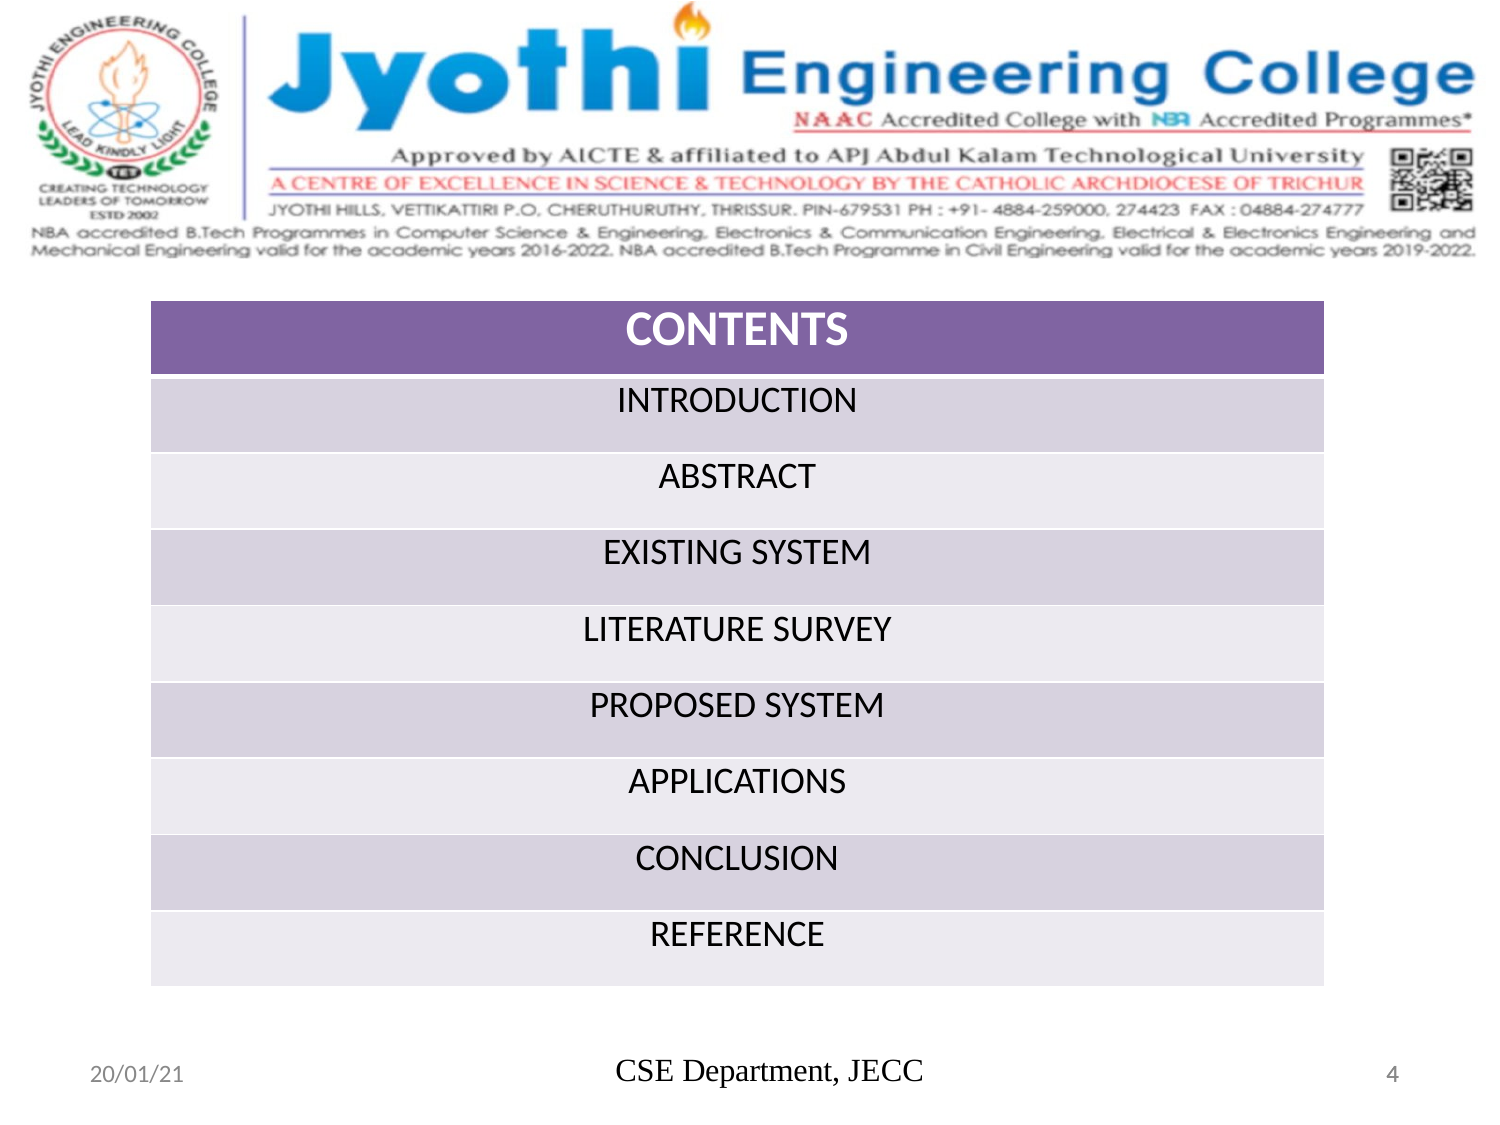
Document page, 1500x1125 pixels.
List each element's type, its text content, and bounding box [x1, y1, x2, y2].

text_box [25, 1, 1486, 259]
table_header CONTENTS [151, 301, 1324, 374]
table_cell EXISTING SYSTEM [151, 530, 1324, 605]
table_cell LITERATURE SURVEY [151, 606, 1324, 681]
table_cell ABSTRACT [151, 454, 1324, 528]
slide_number 4 [1380, 1061, 1418, 1091]
table_cell APPLICATIONS [151, 759, 1324, 834]
table_cell INTRODUCTION [151, 379, 1324, 452]
table_cell REFERENCE [151, 912, 1324, 986]
table_cell CONCLUSION [151, 835, 1324, 910]
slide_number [87, 1061, 187, 1125]
footer CSE Department, JECC [613, 1049, 938, 1125]
table_cell PROPOSED SYSTEM [151, 683, 1324, 757]
